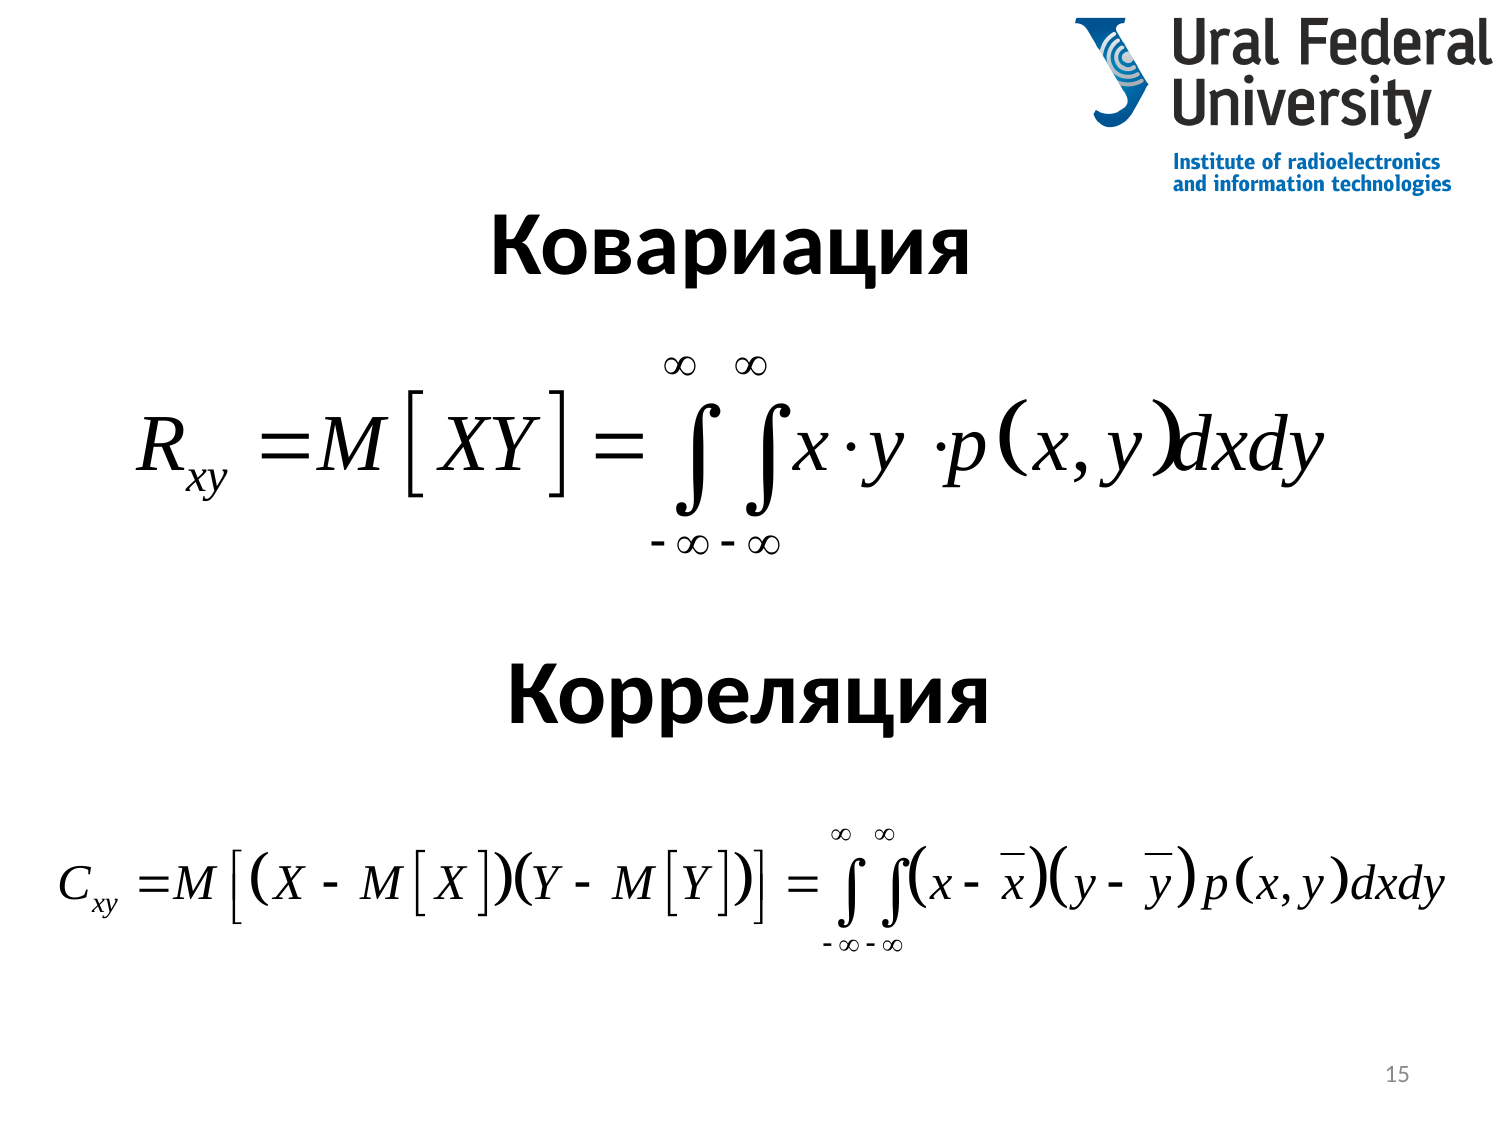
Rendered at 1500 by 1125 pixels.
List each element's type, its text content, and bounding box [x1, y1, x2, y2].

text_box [123, 325, 1339, 575]
picture [1074, 0, 1493, 202]
text_box Корреляция [47, 621, 1453, 752]
title Ковариация [29, 172, 1436, 303]
slide_number 15 [1074, 1042, 1425, 1103]
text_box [52, 810, 1454, 965]
